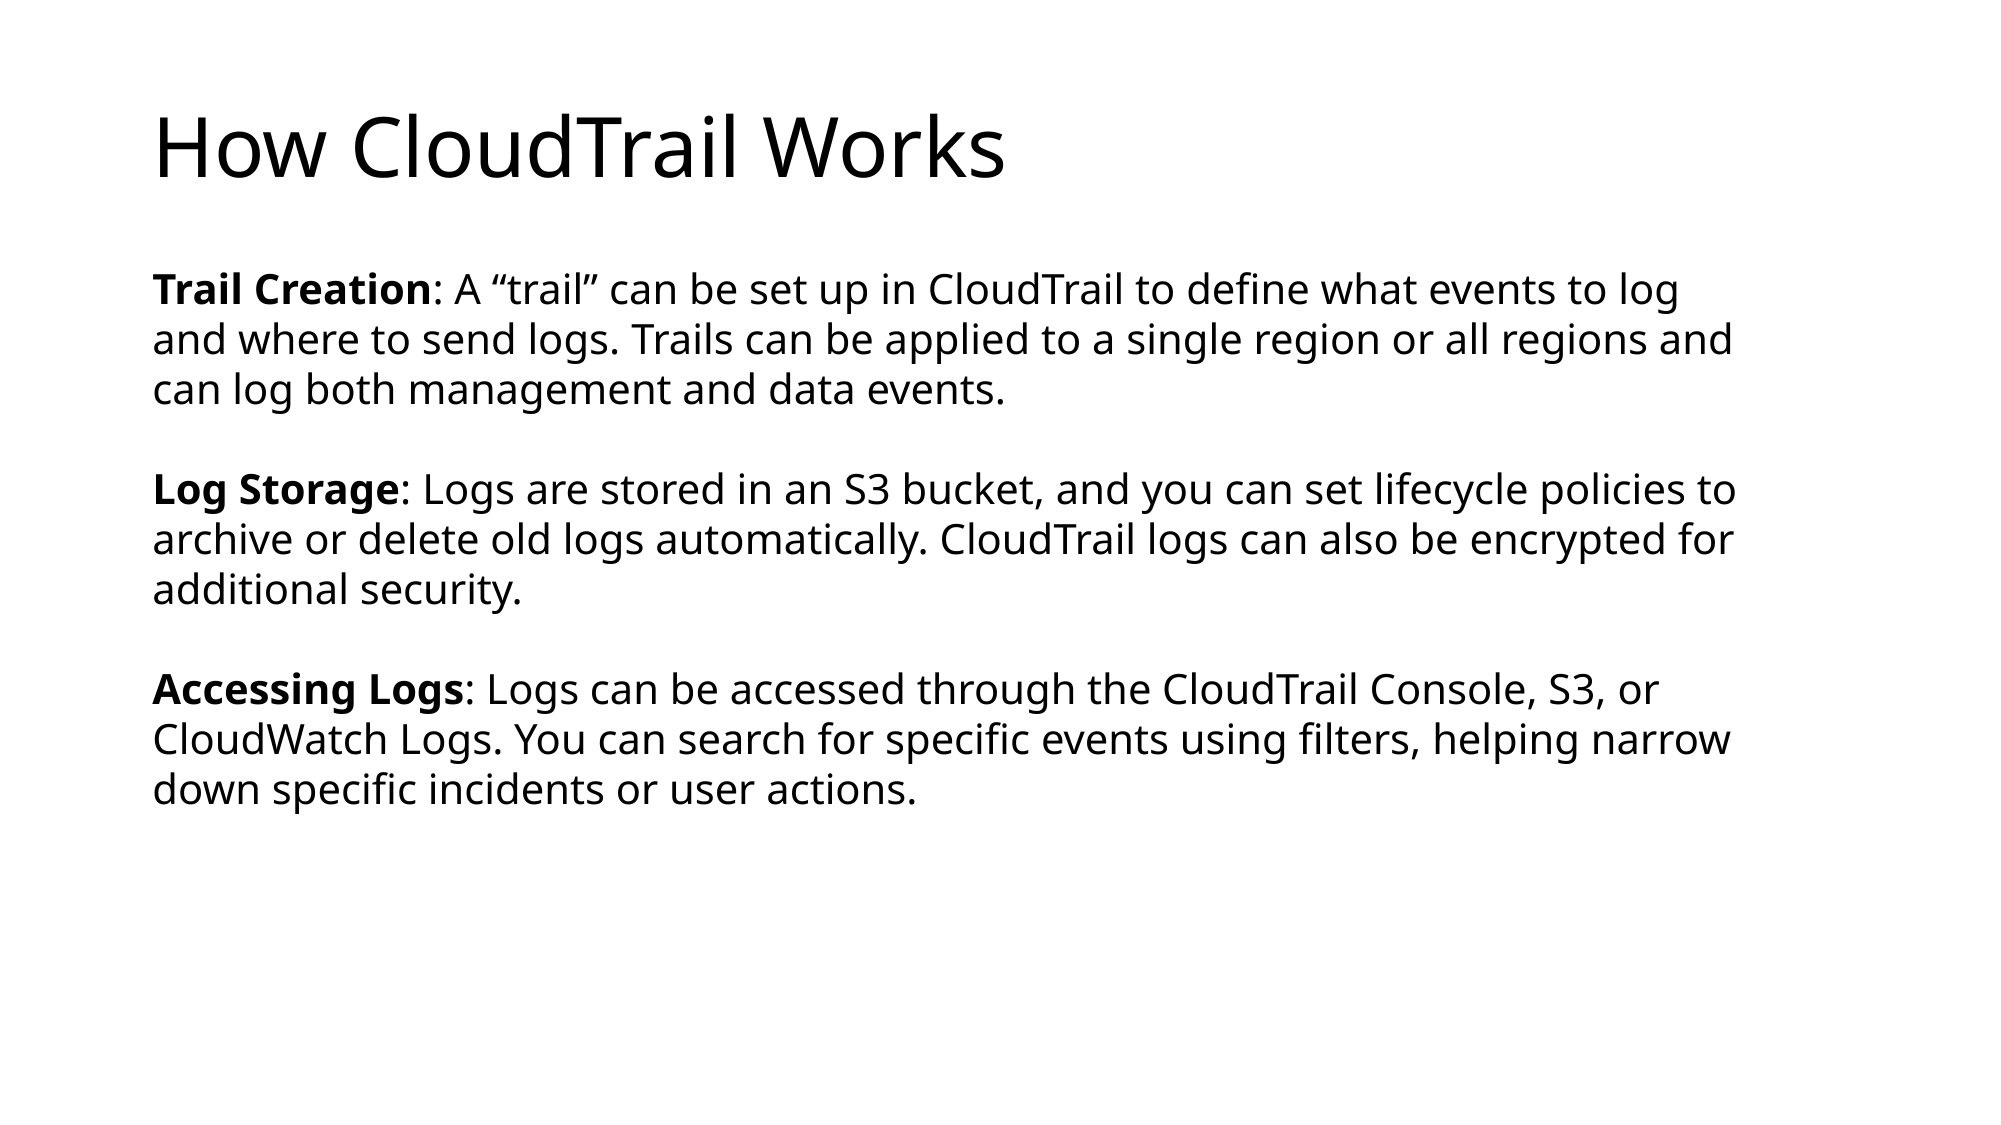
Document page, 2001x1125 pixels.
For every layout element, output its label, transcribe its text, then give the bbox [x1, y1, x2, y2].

title How CloudTrail Works [137, 77, 1863, 225]
list Trail Creation: A “trail” can be set up in CloudTrail to define what events to log and where to send logs. Trails can be applied to a single region or all regions and can log both management and data events. Log Storage: Logs are stored in an S3 bucket, and you can set lifecycle policies to archive or delete old logs automatically. CloudTrail logs can also be encrypted for additional security. Accessing Logs: Logs can be accessed through the CloudTrail Console, S3, or CloudWatch Logs. You can search for specific events using filters, helping narrow down specific incidents or user actions. [137, 236, 1770, 889]
